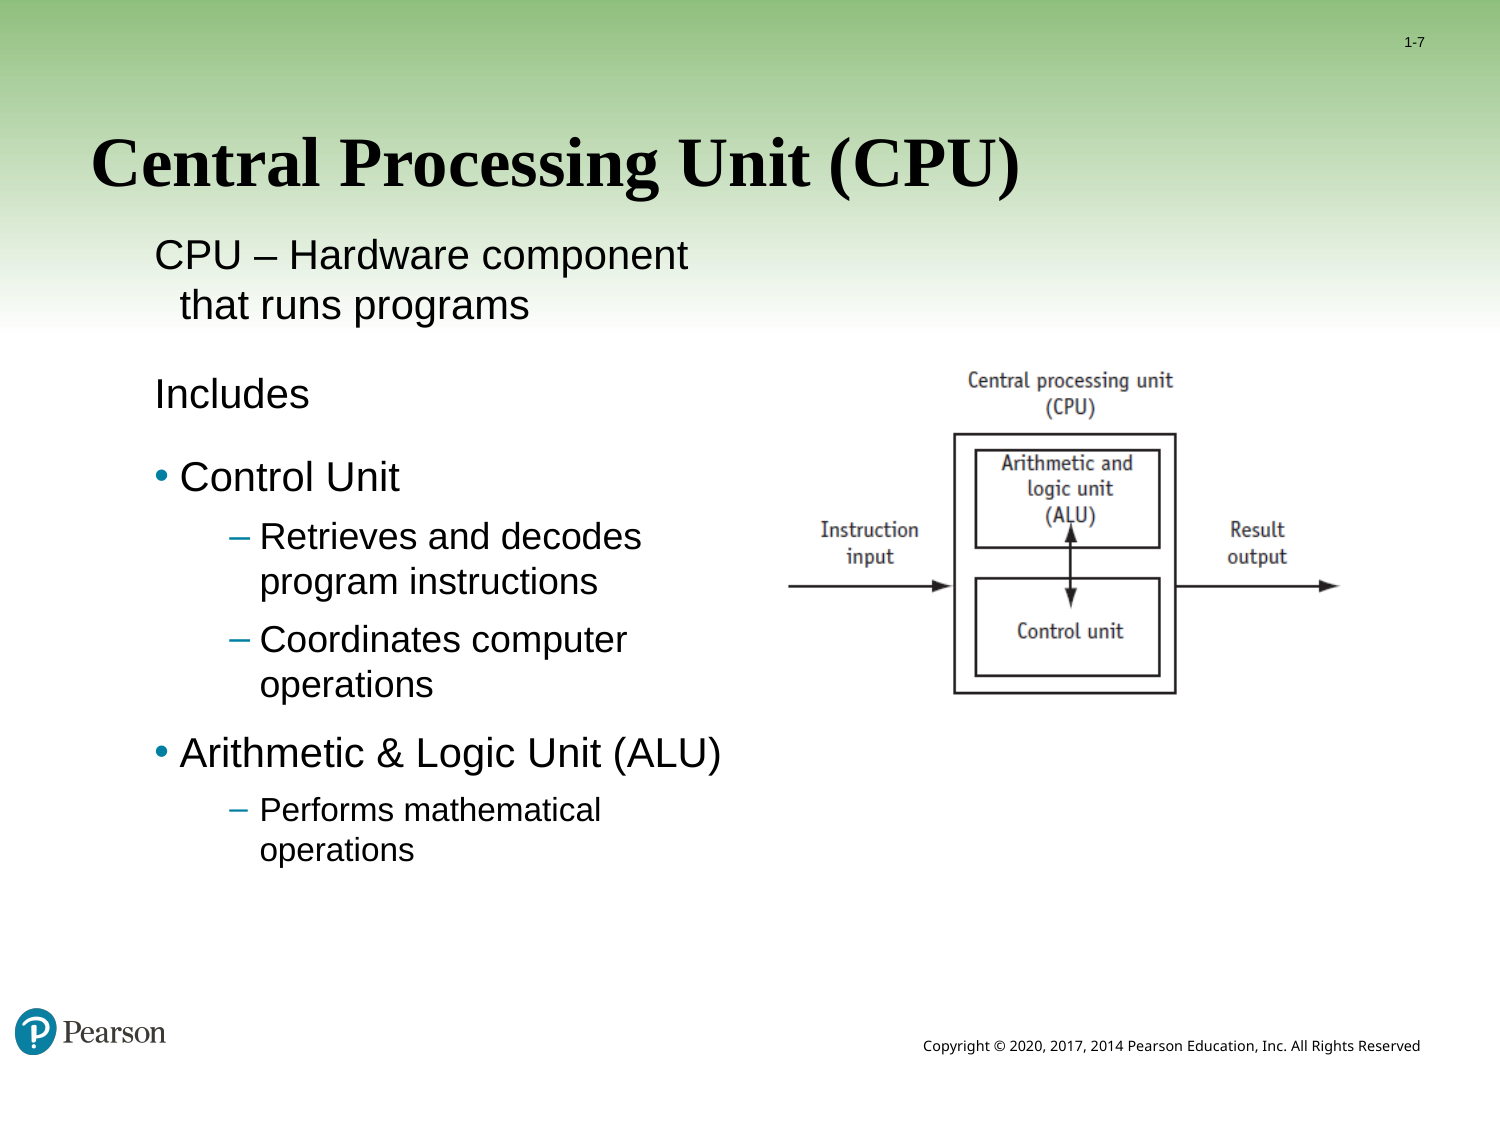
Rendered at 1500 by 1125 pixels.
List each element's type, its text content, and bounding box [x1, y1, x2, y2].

picture [749, 349, 1376, 756]
list CPU – Hardware component that runs programs Includes Control Unit Retrieves and decodes program instructions Coordinates computer operations Arithmetic & Logic Unit (ALU) Performs mathematical operations [122, 212, 748, 988]
title Central Processing Unit (CPU) [75, 35, 1425, 216]
picture [15, 1041, 26, 1055]
picture [15, 1008, 30, 1024]
picture [23, 1017, 49, 1042]
picture [41, 1008, 166, 1055]
slide_number 1-7 [1389, 18, 1480, 49]
